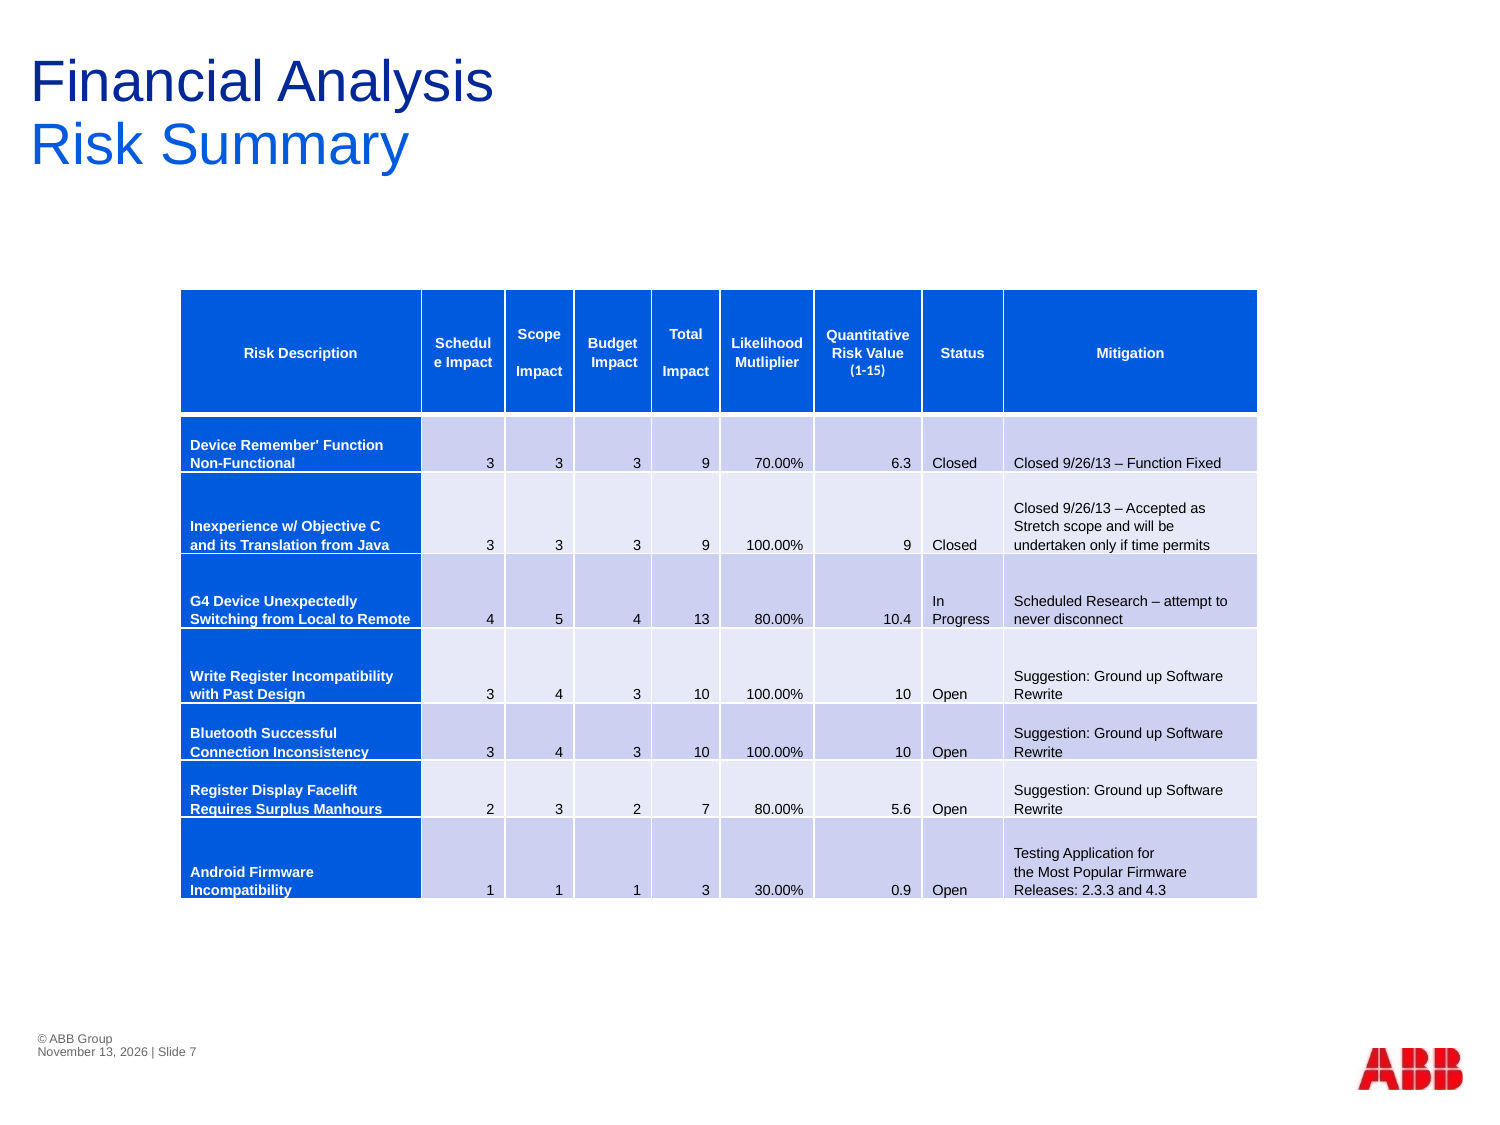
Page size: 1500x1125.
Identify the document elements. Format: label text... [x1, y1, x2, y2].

table_header Total Impact [652, 290, 719, 412]
table_cell 10.4 [815, 554, 921, 627]
footer © ABB Group September 26, 2013 | Slide 7 [37, 1012, 499, 1092]
table_cell 3 [422, 473, 504, 553]
table_cell 7 [652, 761, 719, 816]
table_cell 9 [815, 473, 921, 553]
table_cell 2 [422, 761, 504, 816]
table_cell 100.00% [721, 629, 813, 702]
table_cell Write Register Incompatibility with Past Design [181, 629, 421, 702]
table_cell 100.00% [721, 704, 813, 759]
table_cell Closed 9/26/13 – Function Fixed [1004, 417, 1257, 471]
table_cell 2 [575, 761, 651, 816]
table_header Status [923, 290, 1003, 412]
table_cell 3 [506, 473, 573, 553]
table_cell 3 [422, 704, 504, 759]
title Financial Analysis [0, 0, 1500, 114]
table_cell Closed 9/26/13 – Accepted as Stretch scope and will be undertaken only if time permits [1004, 473, 1257, 553]
table_cell Open [923, 761, 1003, 816]
table_cell In Progress [923, 554, 1003, 627]
table_cell 4 [506, 704, 573, 759]
table_cell 5 [506, 554, 573, 627]
table_cell Open [923, 818, 1003, 898]
table_cell 4 [506, 629, 573, 702]
table_cell Register Display Facelift Requires Surplus Manhours [181, 761, 421, 816]
table_cell 3 [575, 629, 651, 702]
table_cell Open [923, 704, 1003, 759]
table_cell Closed [923, 417, 1003, 471]
table_cell Android Firmware Incompatibility [181, 818, 421, 898]
table_header Scope Impact [506, 290, 573, 412]
table_cell 70.00% [721, 417, 813, 471]
table_cell 10 [815, 704, 921, 759]
table_cell 30.00% [721, 818, 813, 898]
table_cell 3 [422, 629, 504, 702]
table_header Budget Impact [575, 290, 651, 412]
subtitle Risk Summary [0, 114, 1500, 191]
table_cell 1 [422, 818, 504, 898]
table_cell G4 Device Unexpectedly Switching from Local to Remote [181, 554, 421, 627]
table_cell 4 [575, 554, 651, 627]
table_cell 10 [652, 704, 719, 759]
table_cell Suggestion: Ground up Software Rewrite [1004, 704, 1257, 759]
table_cell 3 [506, 417, 573, 471]
table_cell Open [923, 629, 1003, 702]
table_cell 1 [575, 818, 651, 898]
table_cell 5.6 [815, 761, 921, 816]
table_cell Inexperience w/ Objective C and its Translation from Java [181, 473, 421, 553]
table_cell Bluetooth Successful Connection Inconsistency [181, 704, 421, 759]
table_cell 80.00% [721, 761, 813, 816]
table_header Mitigation [1004, 290, 1257, 412]
table_cell Closed [923, 473, 1003, 553]
table_cell 6.3 [815, 417, 921, 471]
table_cell 80.00% [721, 554, 813, 627]
table_cell 3 [575, 417, 651, 471]
table_cell 4 [422, 554, 504, 627]
table_header Likelihood Mutliplier [721, 290, 813, 412]
table_cell 3 [575, 704, 651, 759]
table_cell 10 [815, 629, 921, 702]
table_cell 3 [575, 473, 651, 553]
table_cell 3 [506, 761, 573, 816]
table_cell 1 [506, 818, 573, 898]
table_cell 9 [652, 473, 719, 553]
table_cell 3 [422, 417, 504, 471]
table_cell Suggestion: Ground up Software Rewrite [1004, 761, 1257, 816]
table_cell Testing Application for the Most Popular Firmware Releases: 2.3.3 and 4.3 [1004, 818, 1257, 898]
table_header Schedule Impact [422, 290, 504, 412]
table_cell Scheduled Research – attempt to never disconnect [1004, 554, 1257, 627]
table_cell 10 [652, 629, 719, 702]
table_cell Device Remember' Function Non-Functional [181, 417, 421, 471]
table_cell 100.00% [721, 473, 813, 553]
table_cell 3 [652, 818, 719, 898]
table_cell 9 [652, 417, 719, 471]
table_cell 0.9 [815, 818, 921, 898]
table_cell 13 [652, 554, 719, 627]
table_cell Suggestion: Ground up Software Rewrite [1004, 629, 1257, 702]
picture [1352, 1048, 1463, 1090]
table_header Risk Description [181, 290, 421, 412]
table_header Quantitative Risk Value (1-15) [815, 290, 921, 412]
